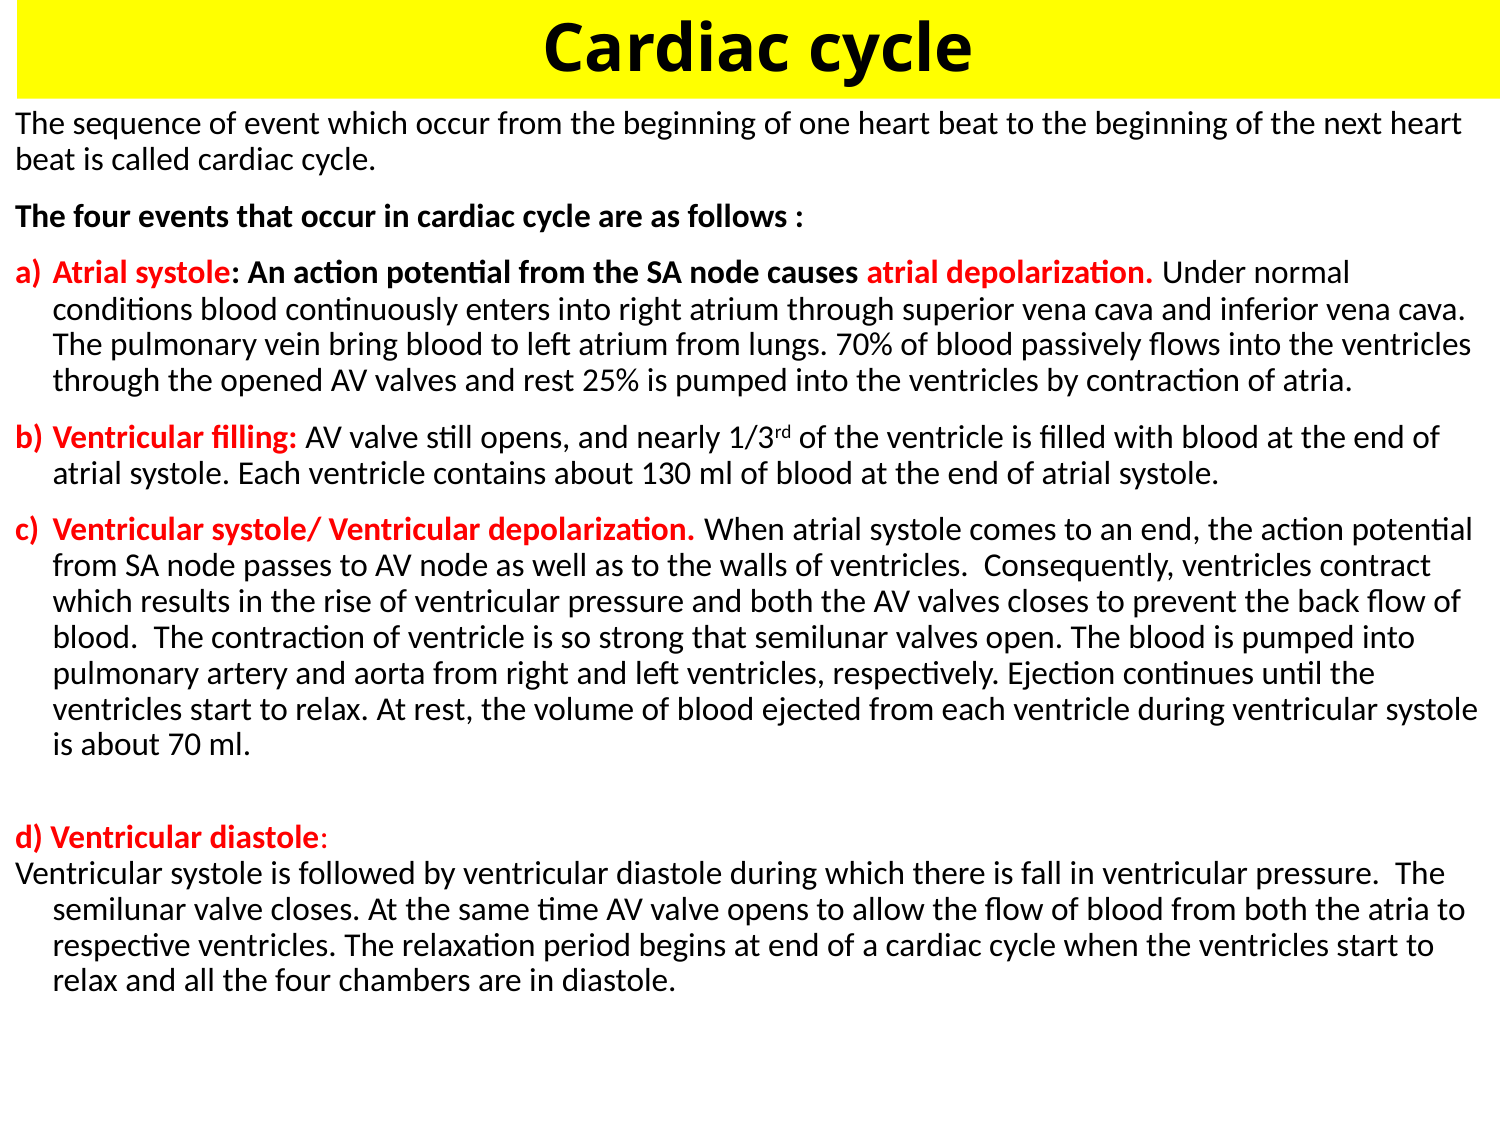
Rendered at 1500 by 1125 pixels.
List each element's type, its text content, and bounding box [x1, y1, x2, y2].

text_box [725, 537, 775, 588]
list The sequence of event which occur from the beginning of one heart beat to the beginning of the next heart beat is called cardiac cycle. The four events that occur in cardiac cycle are as follows : Atrial systole: An action potential from the SA node causes atrial depolarization. Under normal conditions blood continuously enters into right atrium through superior vena cava and inferior vena cava. The pulmonary vein bring blood to left atrium from lungs. 70% of blood passively flows into the ventricles through the opened AV valves and rest 25% is pumped into the ventricles by contraction of atria. Ventricular filling: AV valve still opens, and nearly 1/3rd of the ventricle is filled with blood at the end of atrial systole. Each ventricle contains about 130 ml of blood at the end of atrial systole. Ventricular systole/ Ventricular depolarization. When atrial systole comes to an end, the action potential from SA node passes to AV node as well as to the walls of ventricles. Consequently, ventricles contract which results in the rise of ventricular pressure and both the AV valves closes to prevent the back flow of blood. The contraction of ventricle is so strong that semilunar valves open. The blood is pumped into pulmonary artery and aorta from right and left ventricles, respectively. Ejection continues until the ventricles start to relax. At rest, the volume of blood ejected from each ventricle during ventricular systole is about 70 ml. d) Ventricular diastole: Ventricular systole is followed by ventricular diastole during which there is fall in ventricular pressure. The semilunar valve closes. At the same time AV valve opens to allow the flow of blood from both the atria to respective ventricles. The relaxation period begins at end of a cardiac cycle when the ventricles start to relax and all the four chambers are in diastole. [0, 98, 1500, 1102]
text_box Cardiac cycle [17, 0, 1500, 99]
